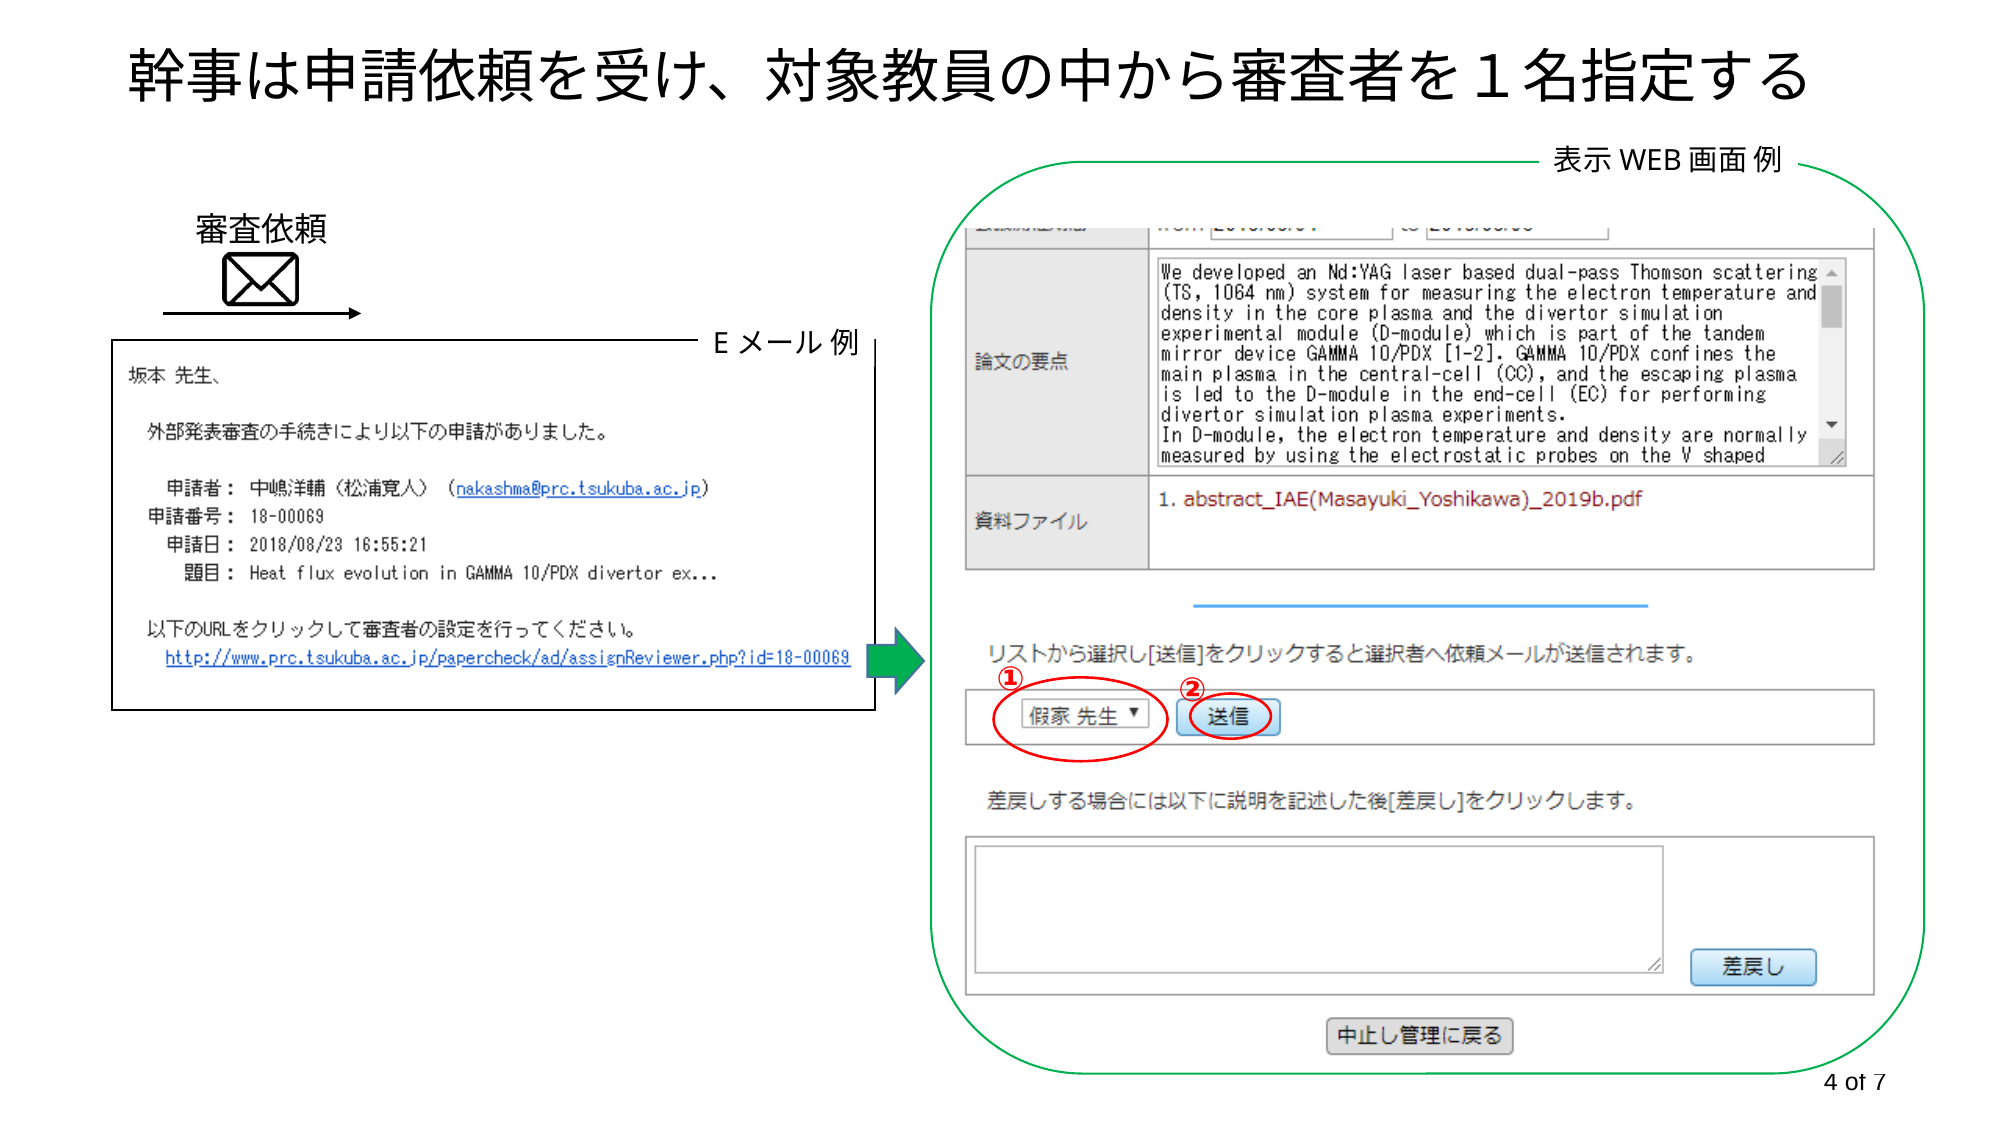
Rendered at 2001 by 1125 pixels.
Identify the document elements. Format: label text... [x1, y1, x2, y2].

text_box 幹事は申請依頼を受け、対象教員の中から審査者を１名指定する [112, 31, 1911, 117]
text_box [875, 626, 926, 696]
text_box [163, 191, 381, 317]
picture [112, 354, 875, 691]
text_box [111, 339, 876, 711]
text_box 表示WEB画面 例 [1539, 133, 1798, 184]
text_box [956, 160, 1899, 228]
picture [931, 228, 1911, 1074]
text_box Eメール 例 [698, 317, 875, 354]
text_box [1911, 249, 1926, 986]
